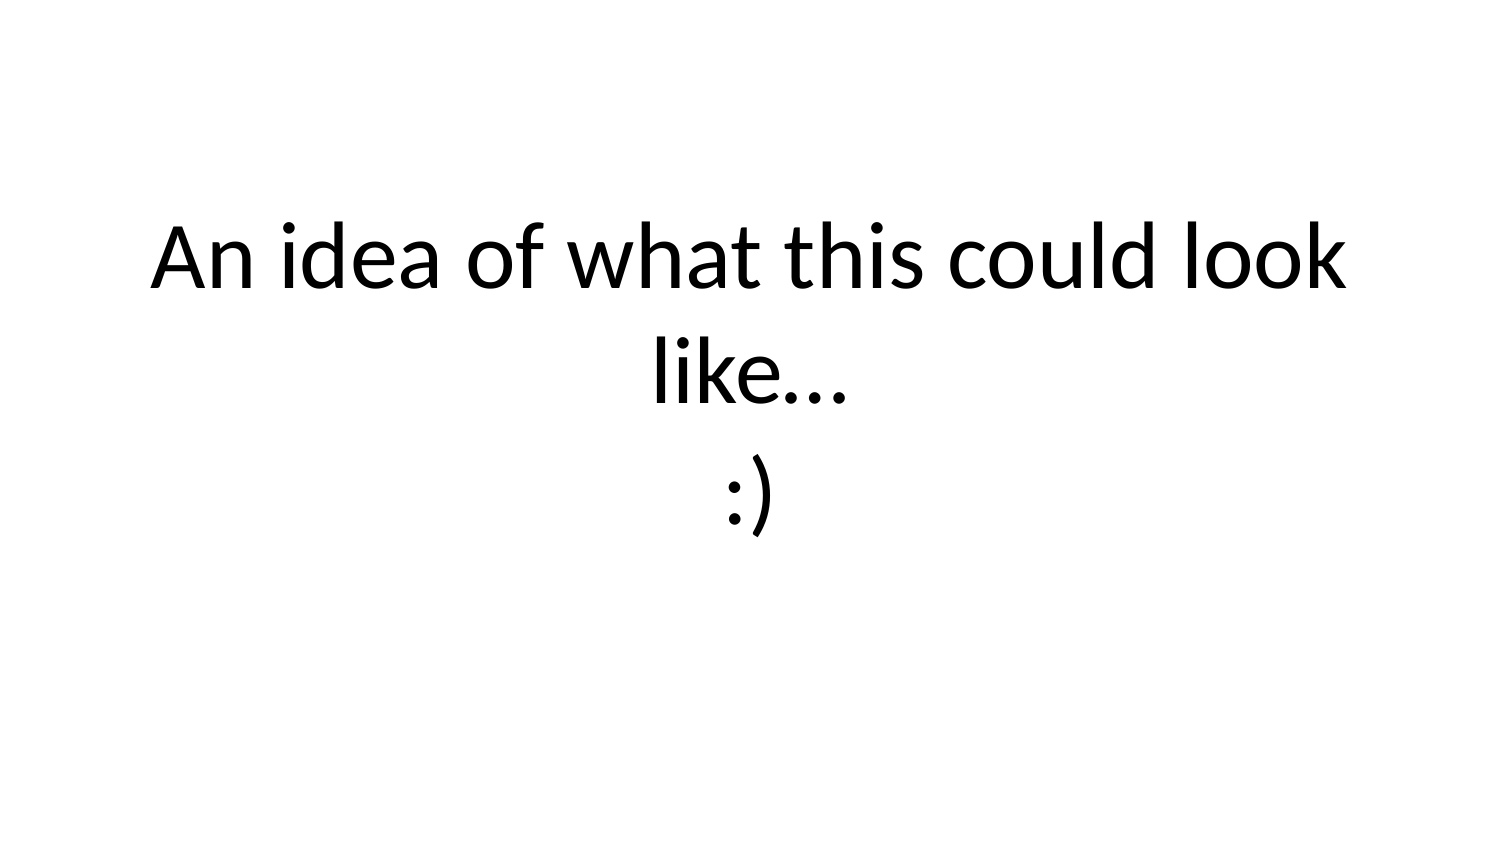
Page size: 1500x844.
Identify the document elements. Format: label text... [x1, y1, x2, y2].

list An idea of what this could look like… :) [51, 189, 1449, 750]
